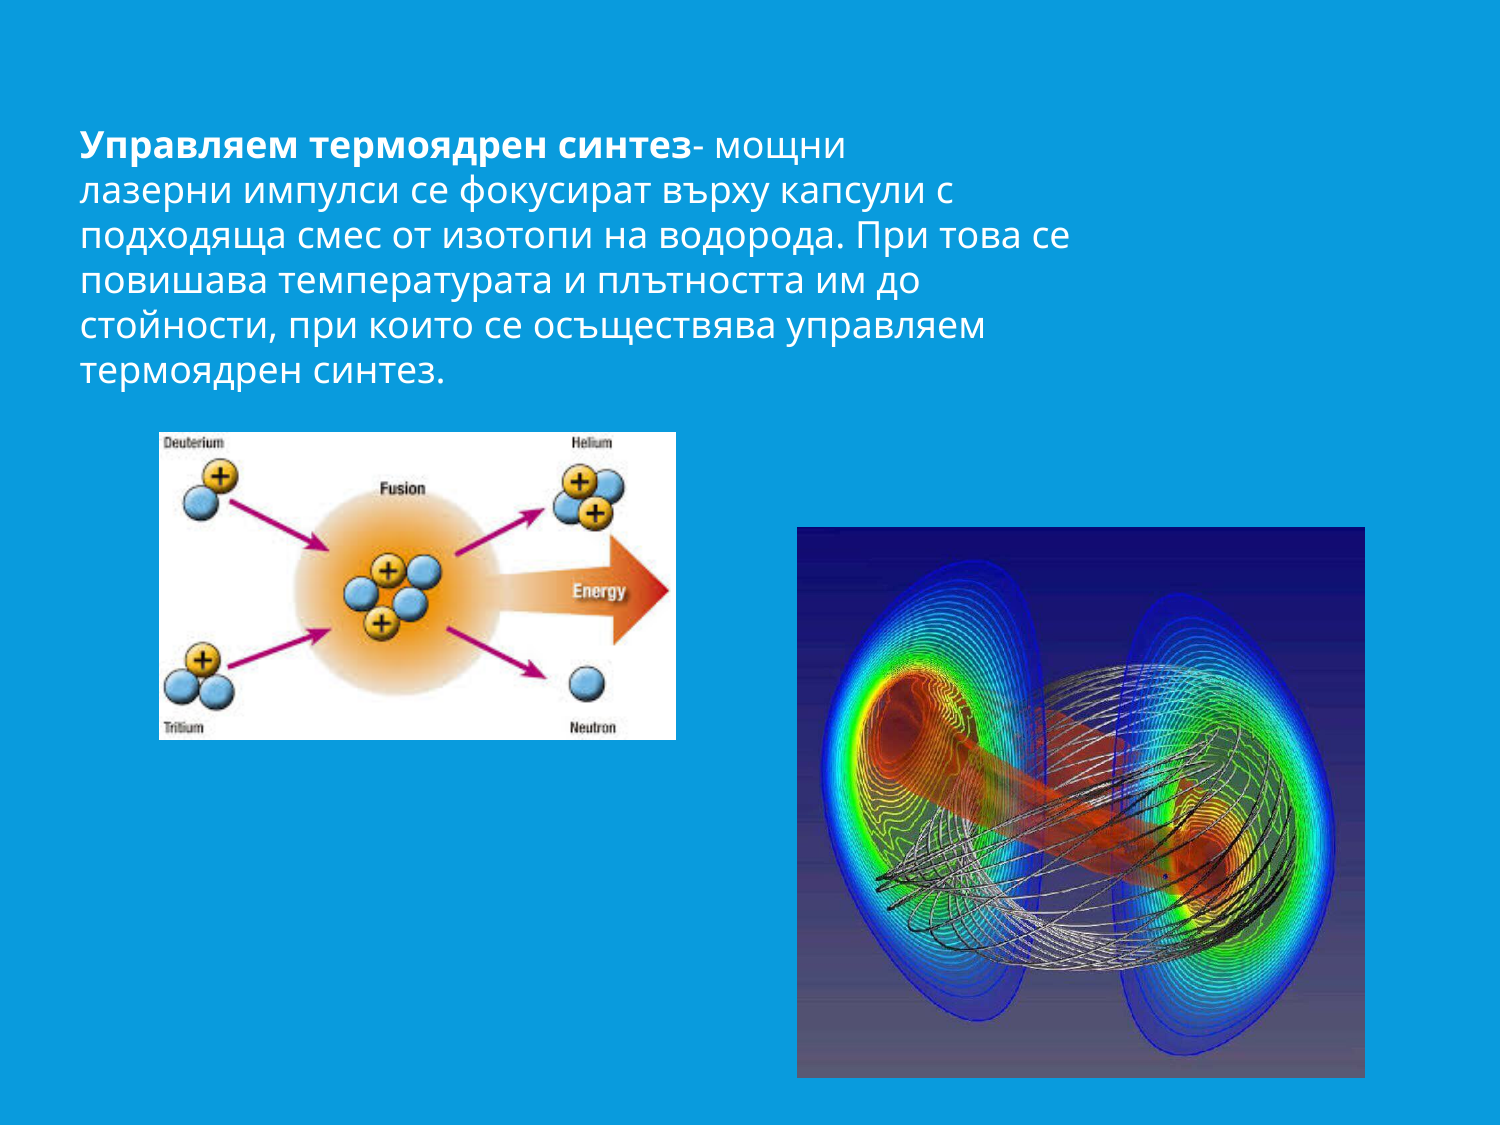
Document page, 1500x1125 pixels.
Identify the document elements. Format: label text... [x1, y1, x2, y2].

picture [160, 433, 675, 739]
picture [798, 528, 1364, 1077]
text_box Управляем термоядрен синтез- мощни лазерни импулси се фокусират върху капсули с подходяща смес от изотопи на водорода. При това се повишава температурата и плътността им до стойности, при които се осъществява управляем термоядрен синтез. [64, 113, 1117, 399]
